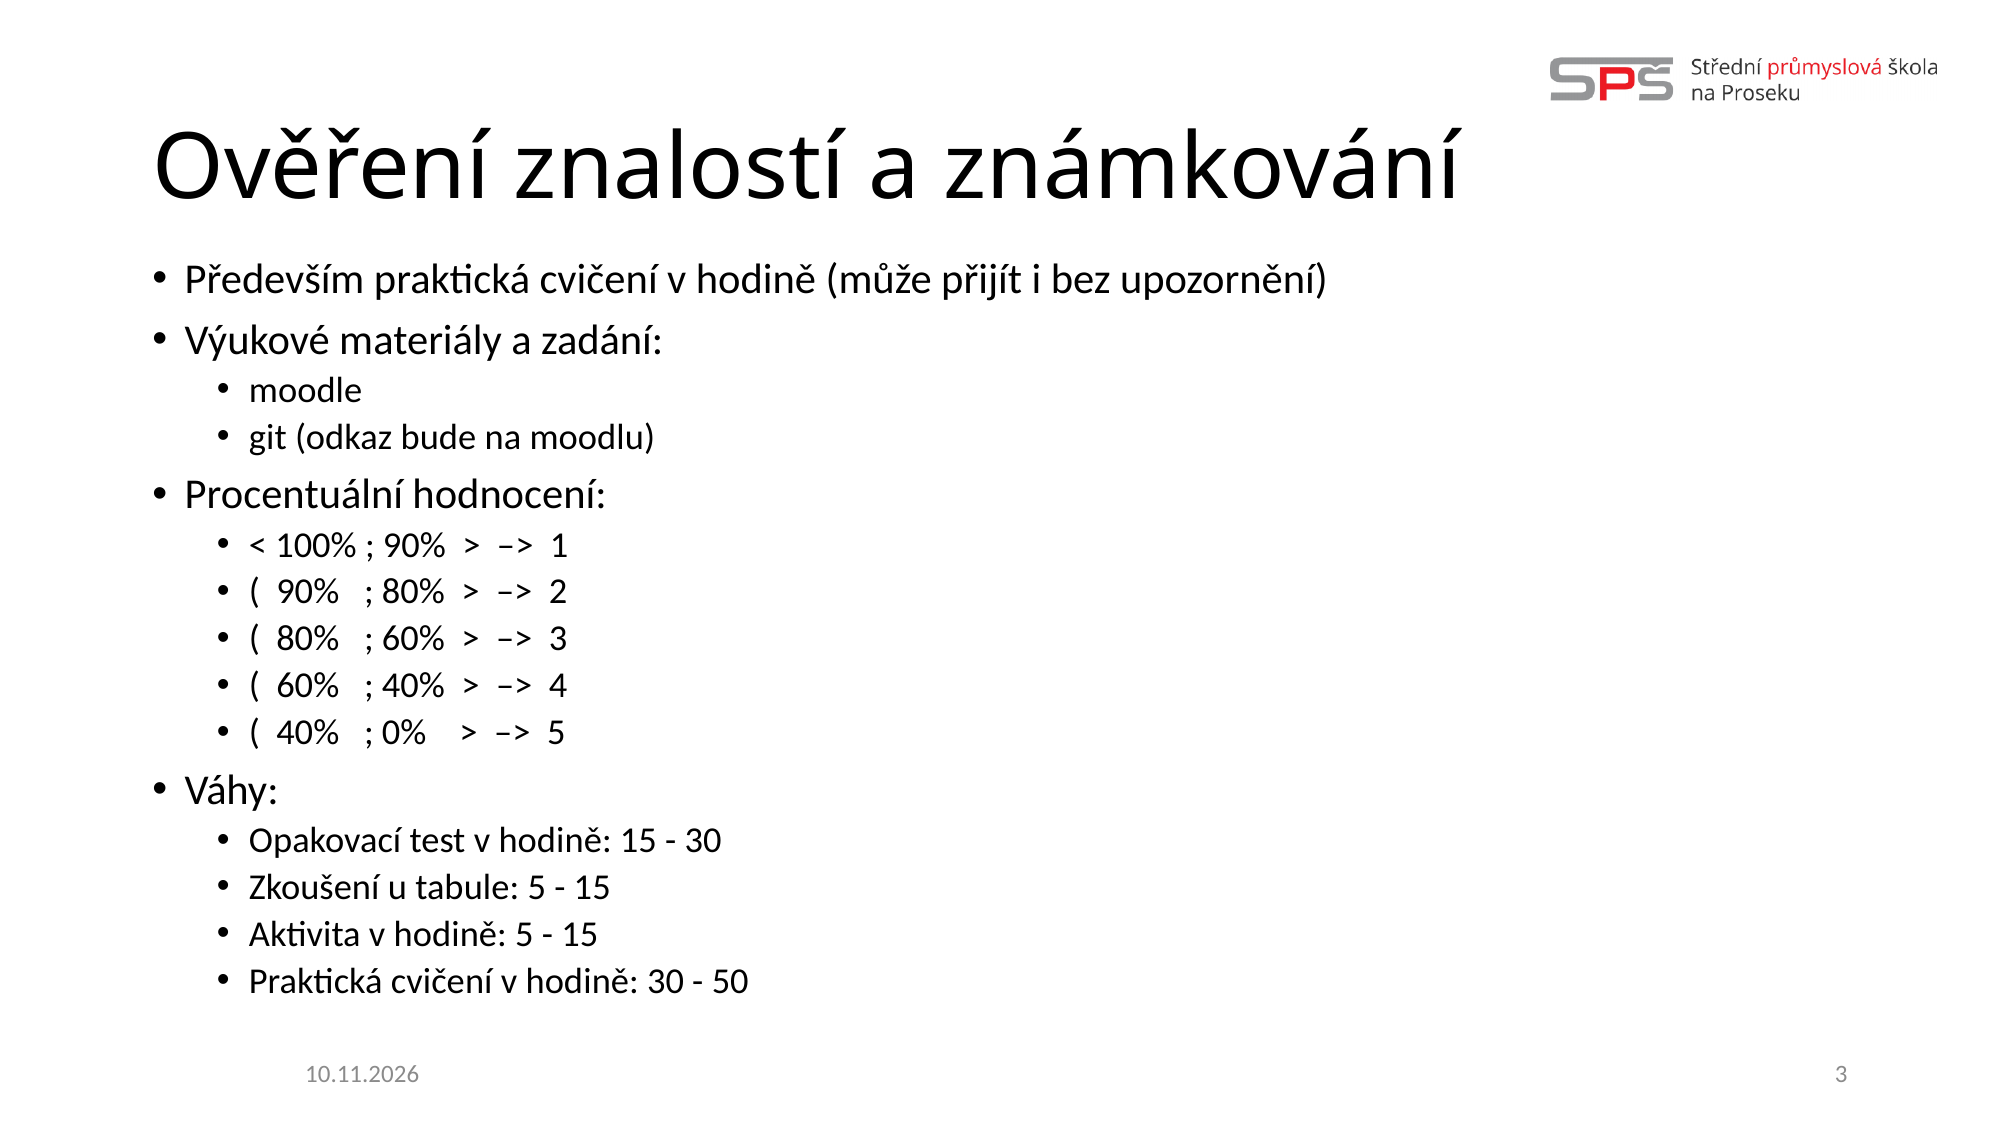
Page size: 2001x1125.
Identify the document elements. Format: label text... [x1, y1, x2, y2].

title Ověření znalostí a známkování [137, 59, 1863, 249]
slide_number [137, 1042, 588, 1103]
list Především praktická cvičení v hodině (může přijít i bez upozornění) Výukové materiály a zadání: moodle git (odkaz bude na moodlu) Procentuální hodnocení: < 100% ; 90% > –> 1 ( 90% ; 80% > –> 2 ( 80% ; 60% > –> 3 ( 60% ; 40% > –> 4 ( 40% ; 0% > –> 5 Váhy: Opakovací test v hodině: 15 - 30 Zkoušení u tabule: 5 - 15 Aktivita v hodině: 5 - 15 Praktická cvičení v hodině: 30 - 50 [137, 249, 1863, 1014]
picture [1524, 22, 1975, 134]
slide_number 3 [1412, 1042, 1863, 1103]
